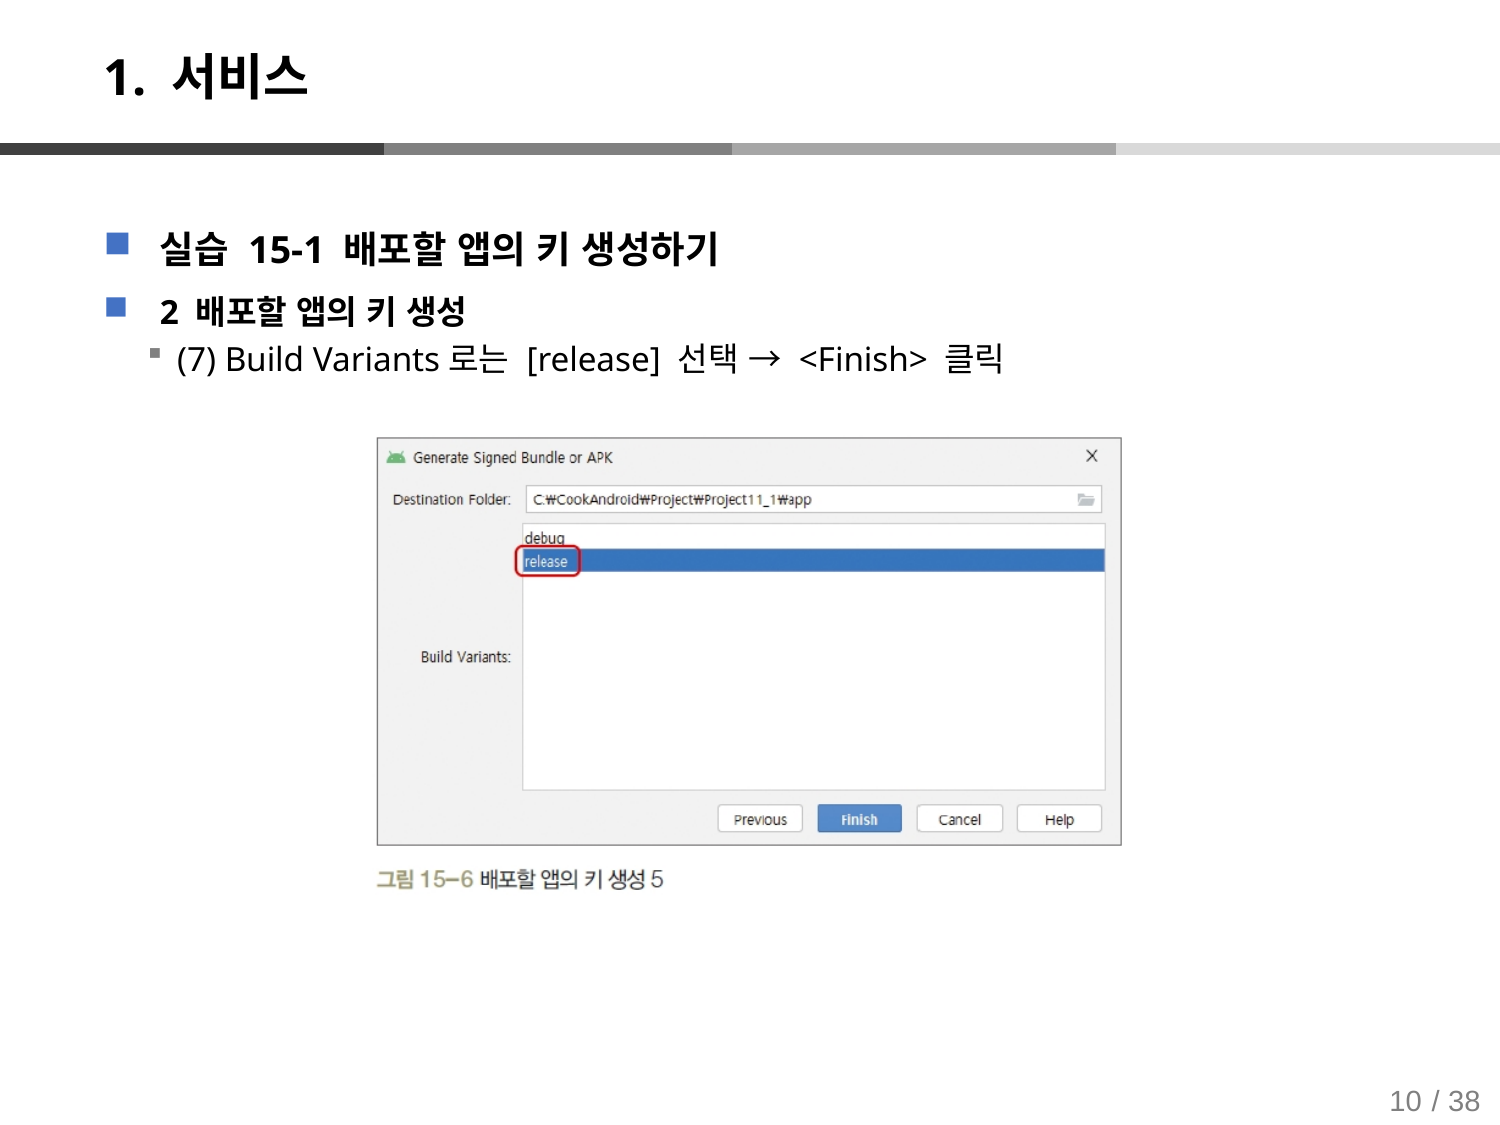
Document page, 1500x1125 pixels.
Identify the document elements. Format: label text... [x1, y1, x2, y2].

picture [372, 435, 1128, 896]
title 1. 서비스 [88, 30, 1211, 121]
list 실습 15-1 배포할 앱의 키 생성하기 2 배포할 앱의 키 생성 (7) Build Variants로는 [release] 선택 → <Finish> 클릭 [88, 196, 1436, 1083]
